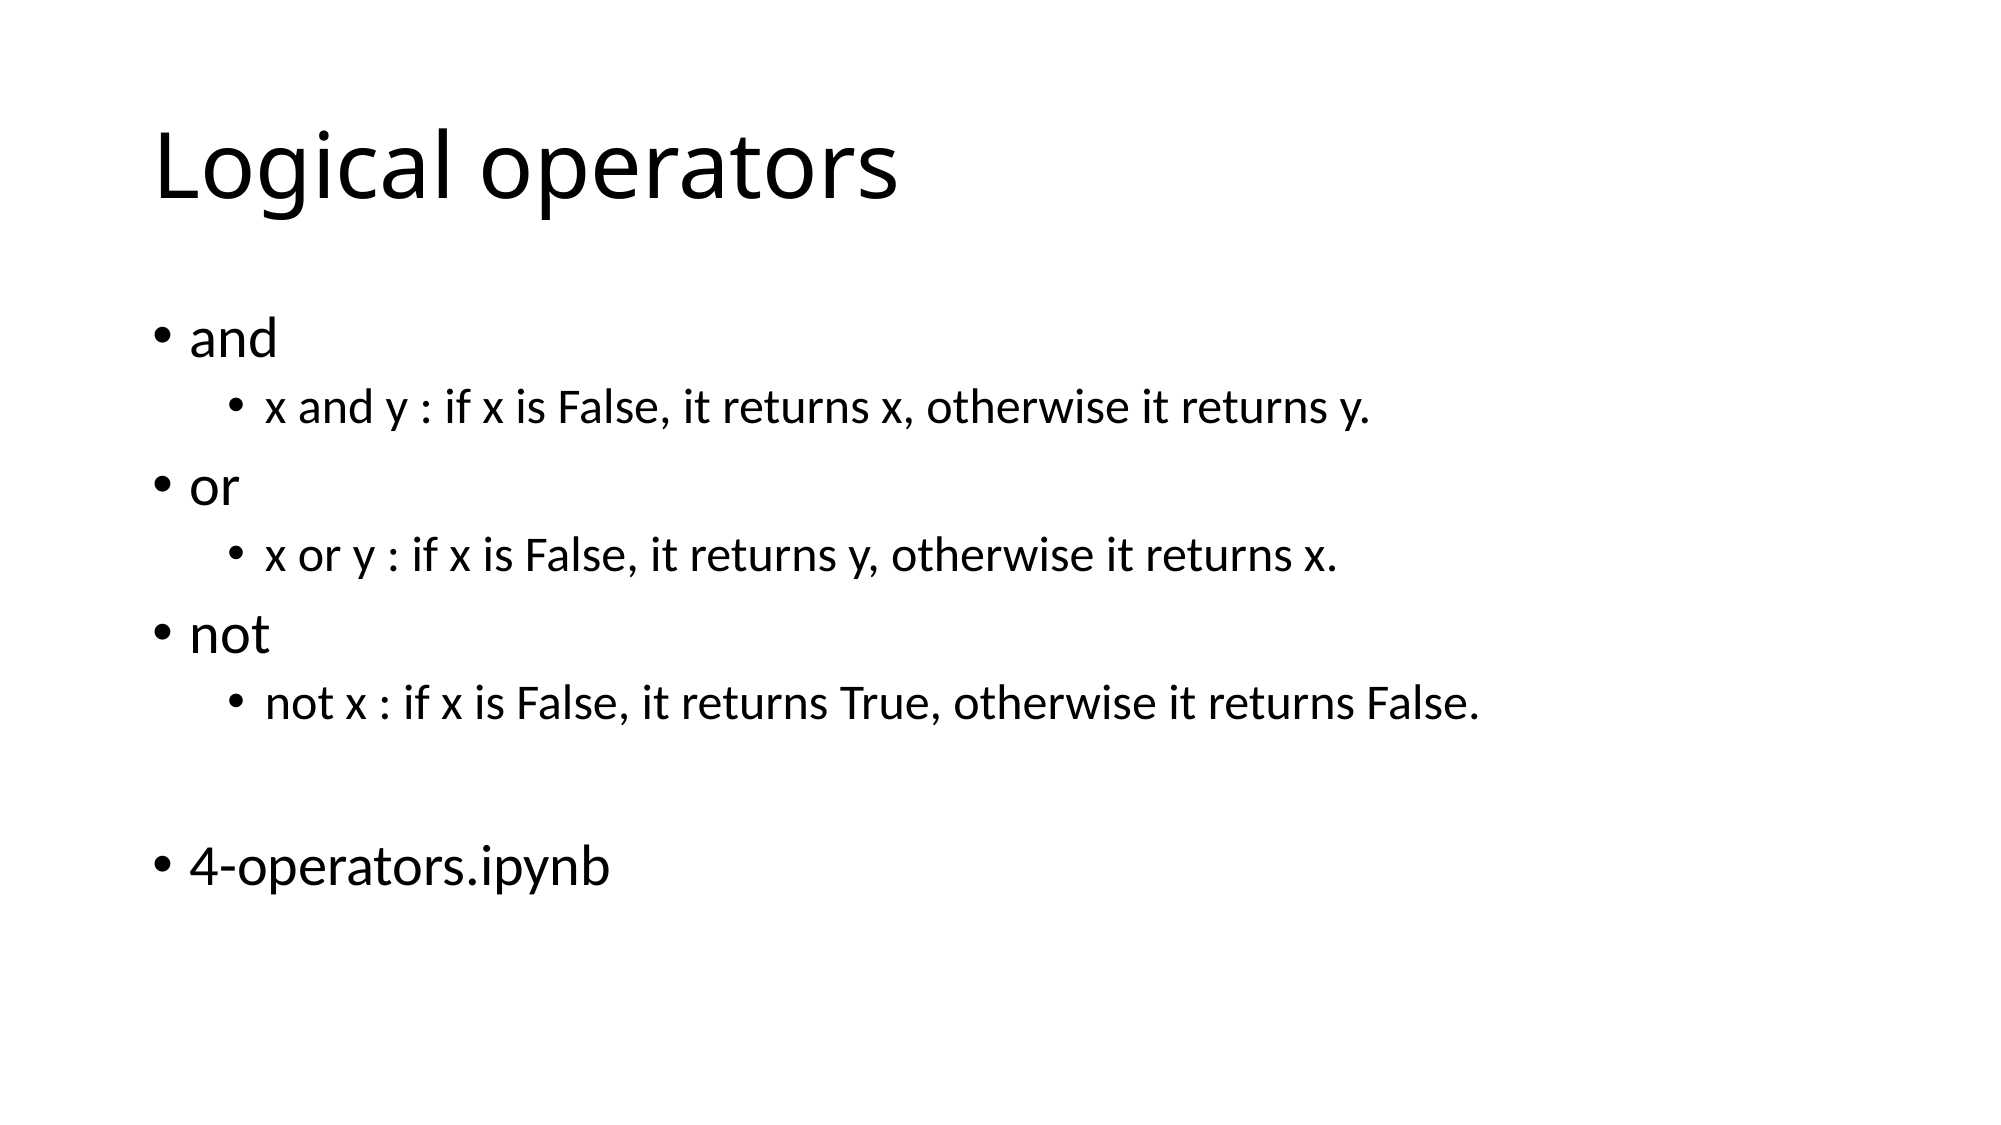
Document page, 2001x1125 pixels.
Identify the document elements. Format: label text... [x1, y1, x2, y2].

list and x and y : if x is False, it returns x, otherwise it returns y. or x or y : if x is False, it returns y, otherwise it returns x. not not x : if x is False, it returns True, otherwise it returns False. 4-operators.ipynb [137, 299, 1863, 1014]
title Logical operators [137, 59, 1863, 278]
